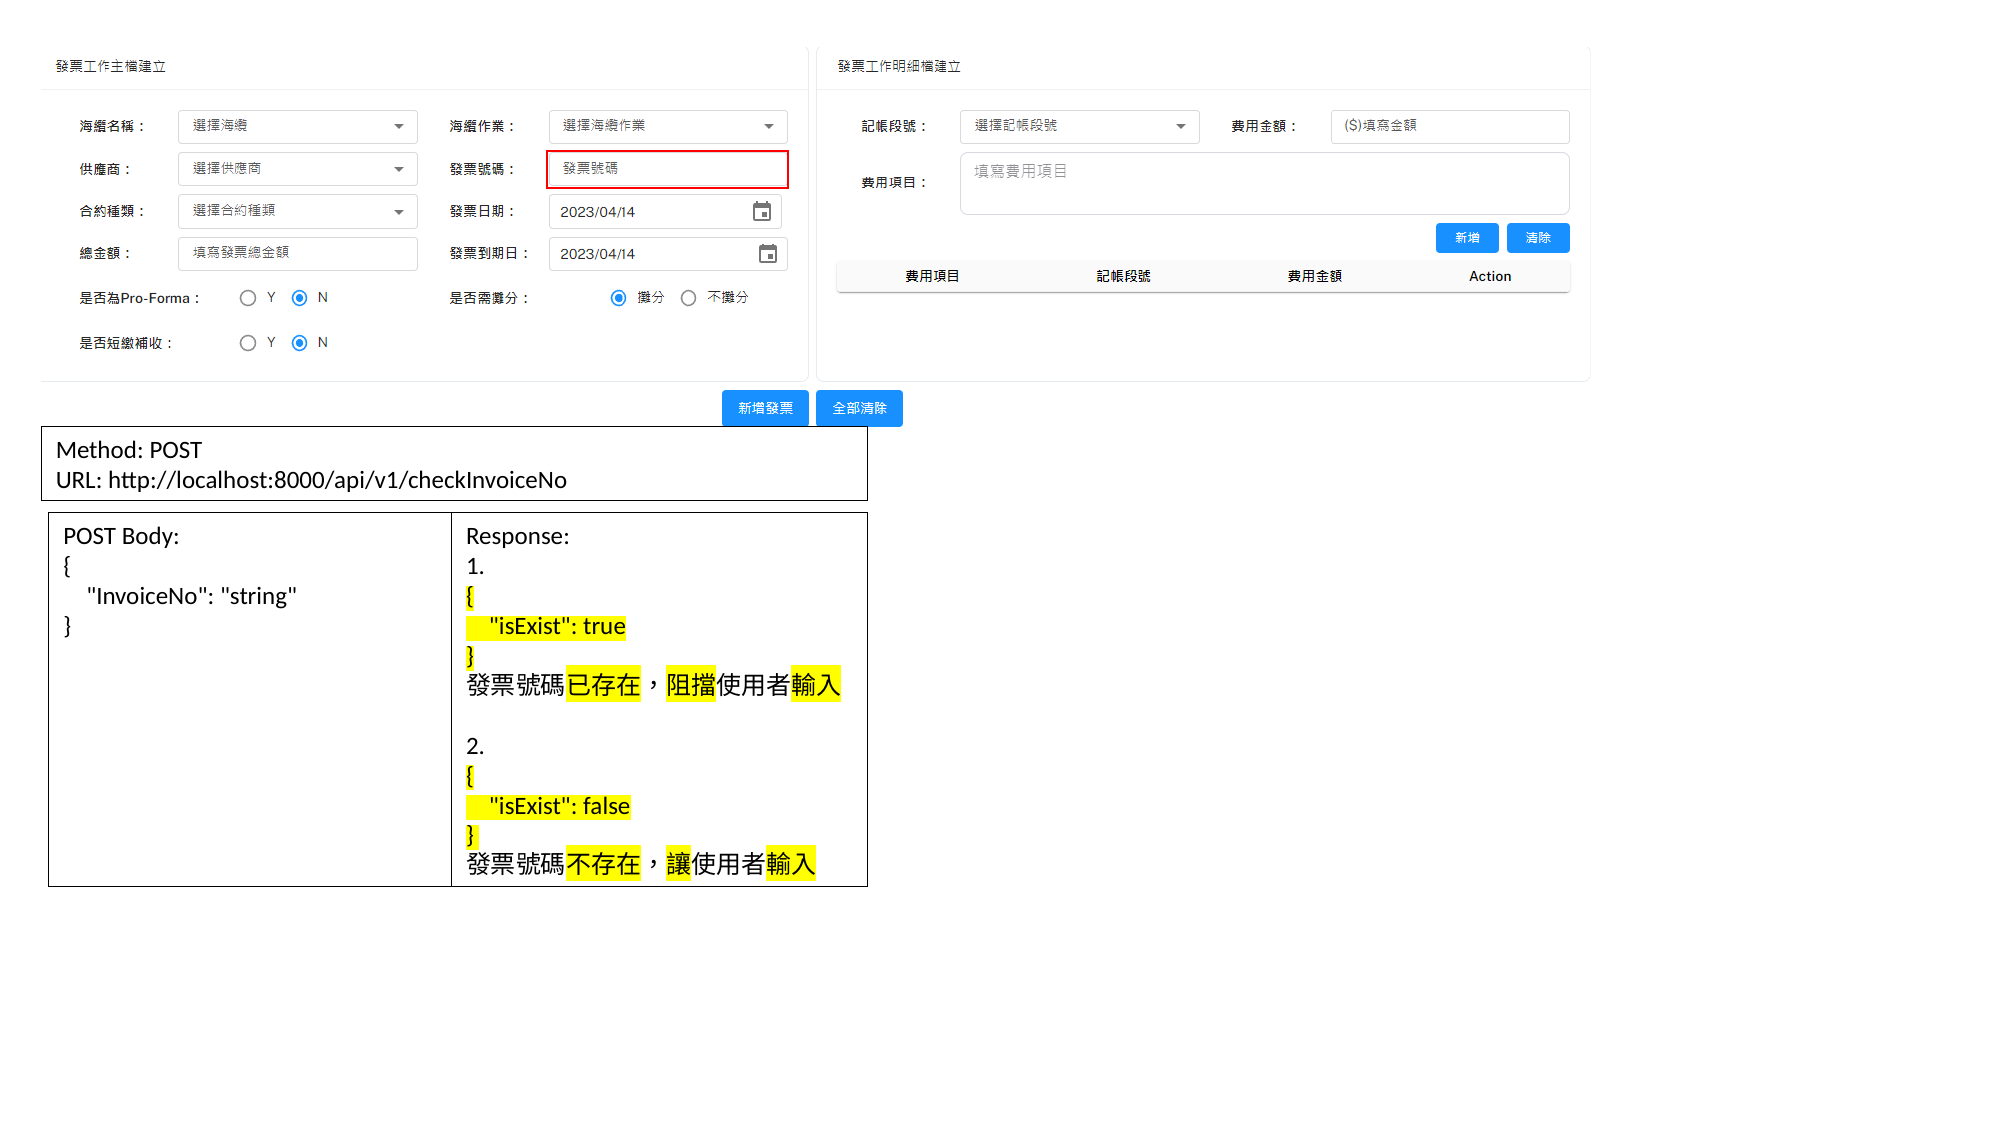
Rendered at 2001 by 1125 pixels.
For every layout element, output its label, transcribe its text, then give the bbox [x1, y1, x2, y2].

text_box POST Body: { "InvoiceNo": "string" } [48, 512, 451, 887]
picture [40, 47, 1591, 443]
text_box Response: 1. { "isExist": true } 發票號碼已存在，阻擋使用者輸入 2. { "isExist": false } 發票號碼不存在，讓使用者輸入 [451, 512, 868, 887]
text_box Method: POST URL: http://localhost:8000/api/v1/checkInvoiceNo [41, 443, 868, 501]
